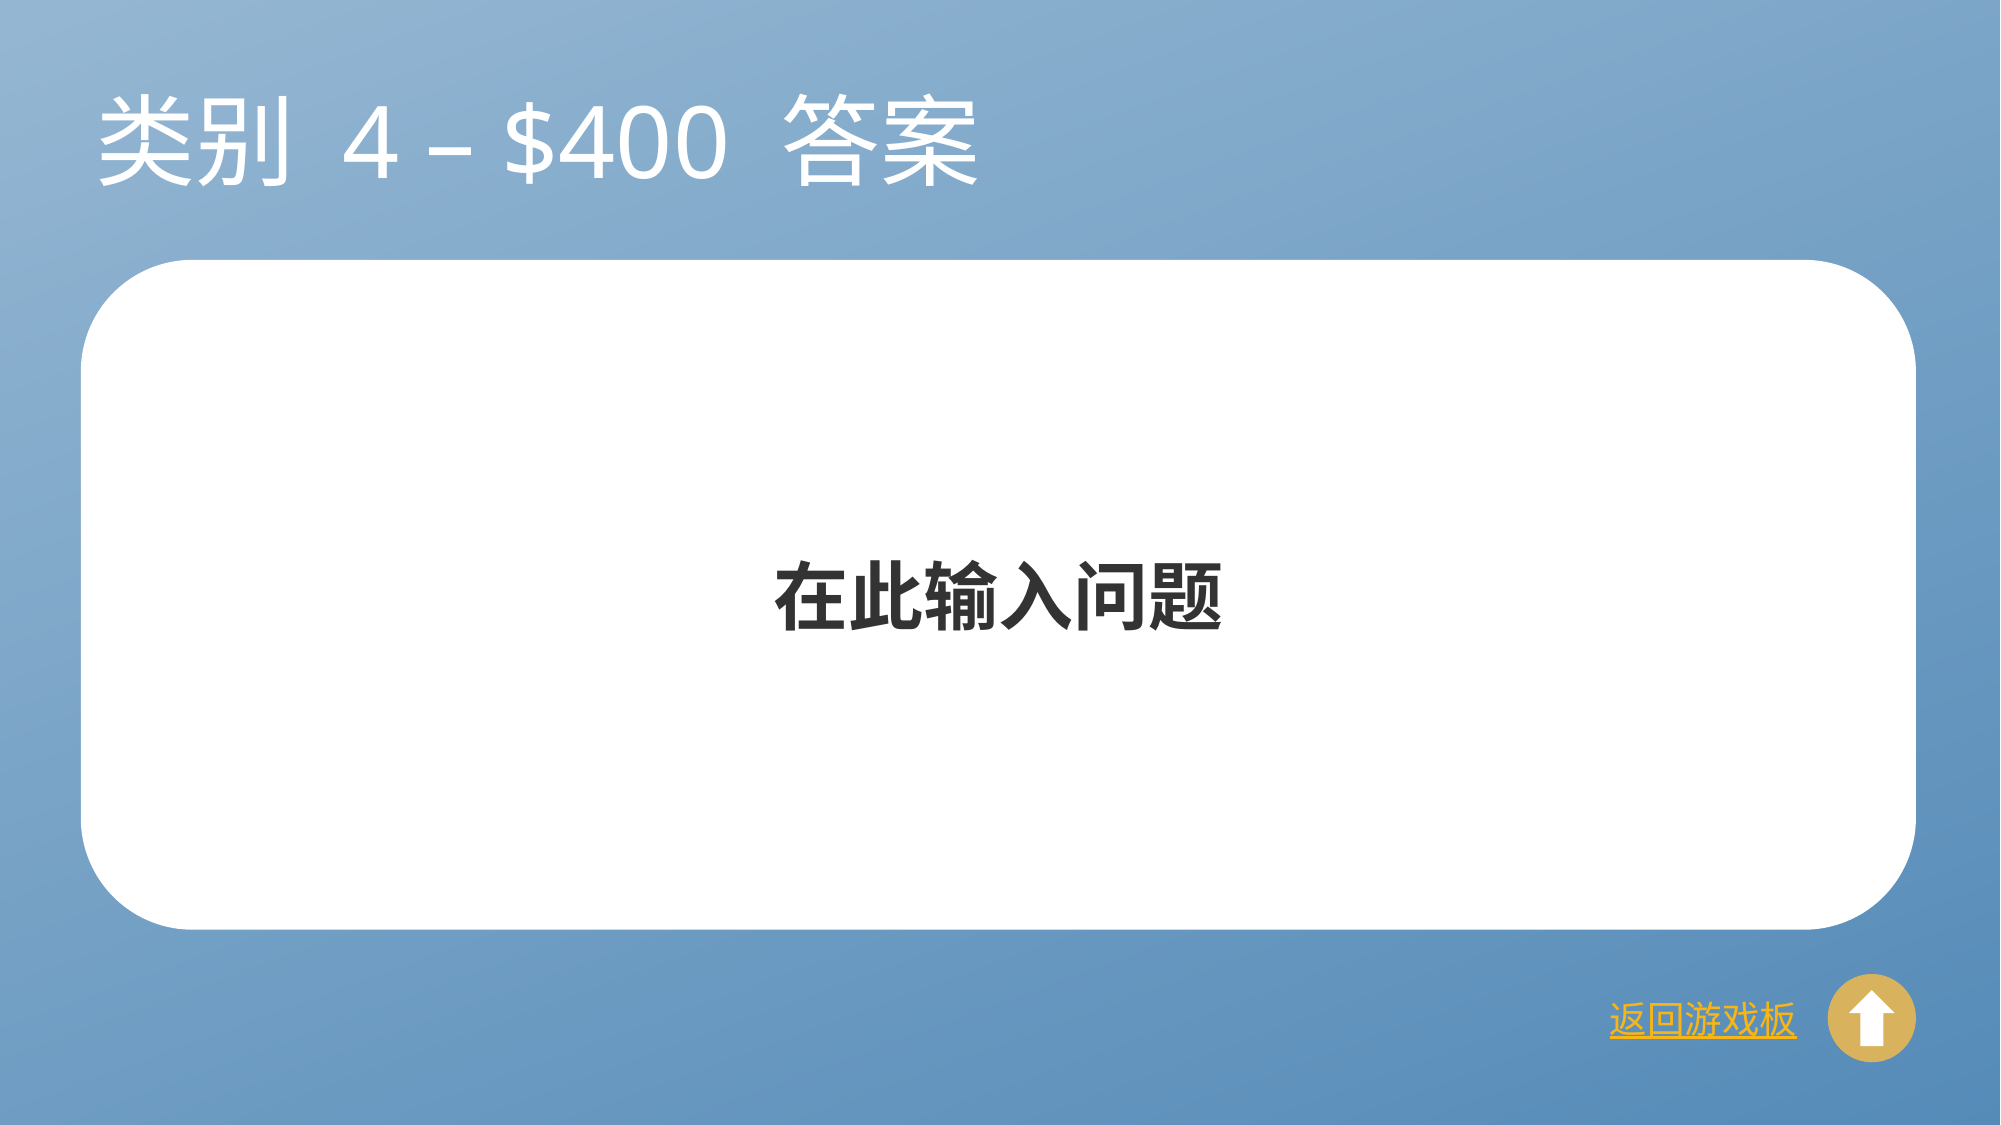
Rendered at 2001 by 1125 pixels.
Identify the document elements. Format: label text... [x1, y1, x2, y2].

text_box 在此输入问题 [79, 258, 1917, 931]
text_box [1826, 972, 1918, 1064]
text_box 返回游戏板 [1230, 988, 1813, 1058]
title 类别 4 – $400 答案 [80, 37, 1806, 255]
text_box [1846, 988, 1898, 1048]
